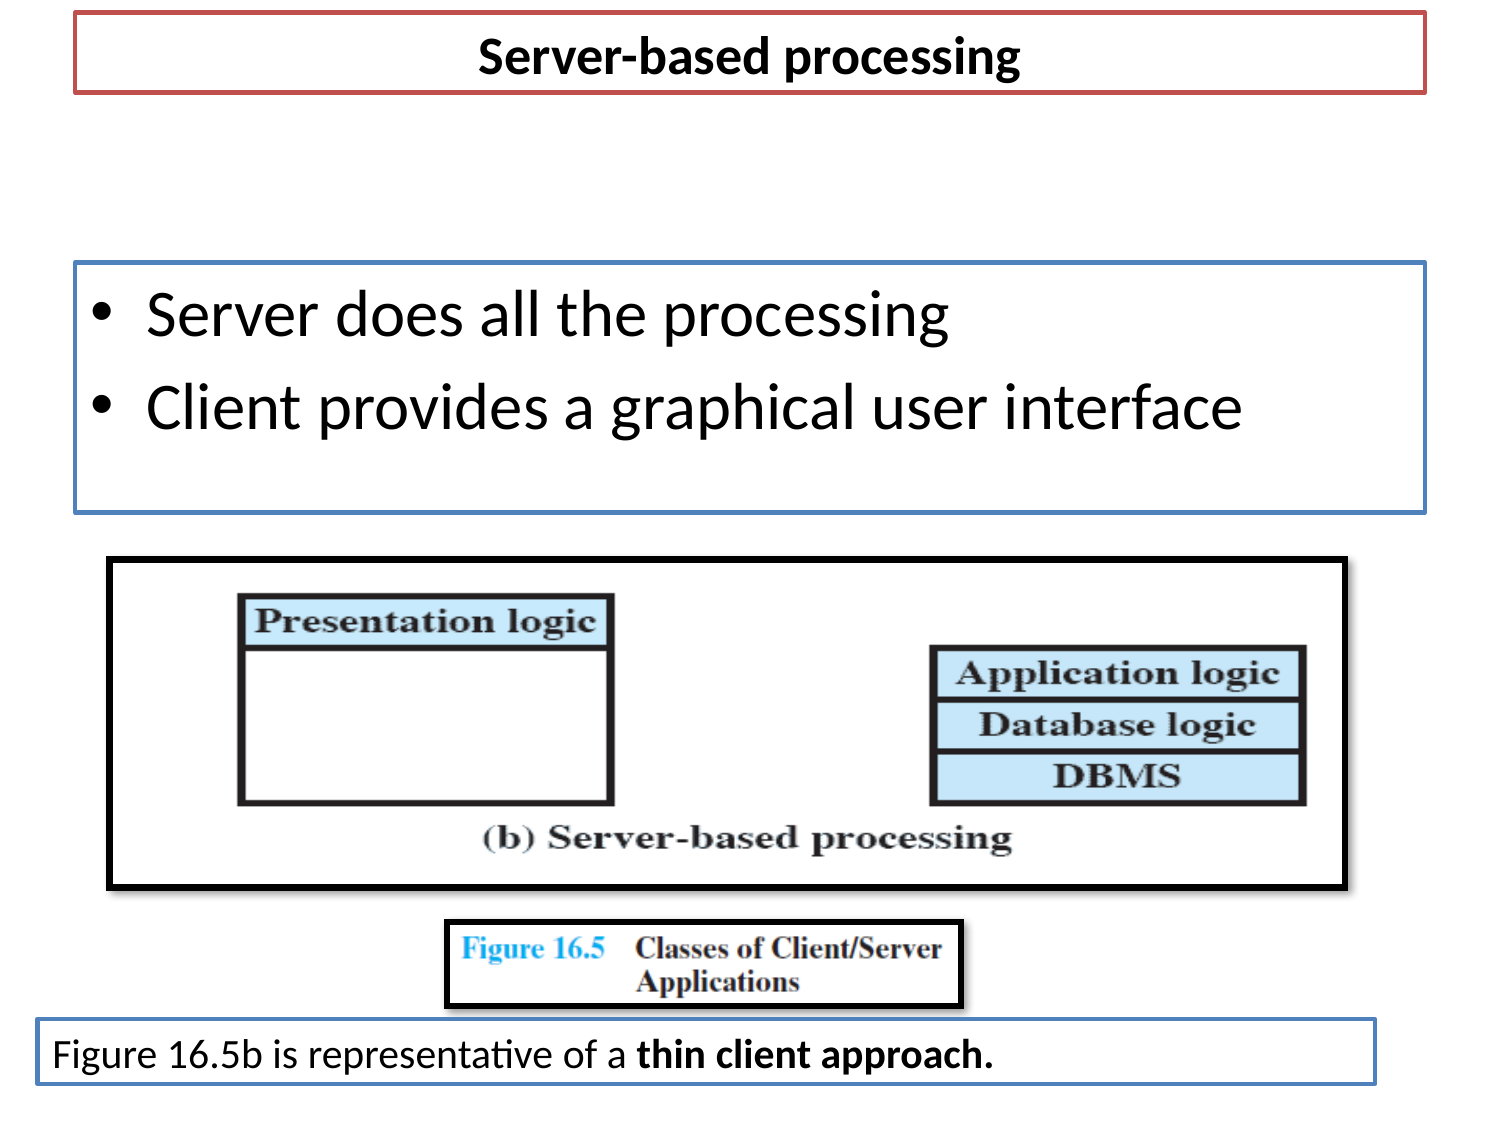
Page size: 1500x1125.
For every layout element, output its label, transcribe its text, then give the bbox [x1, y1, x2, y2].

title Server-based processing [73, 10, 1427, 95]
picture [112, 562, 1343, 885]
picture [449, 924, 959, 1004]
text_box Figure 16.5b is representative of a thin client approach. [35, 1017, 1377, 1086]
list Server does all the processing Client provides a graphical user interface [73, 260, 1427, 515]
